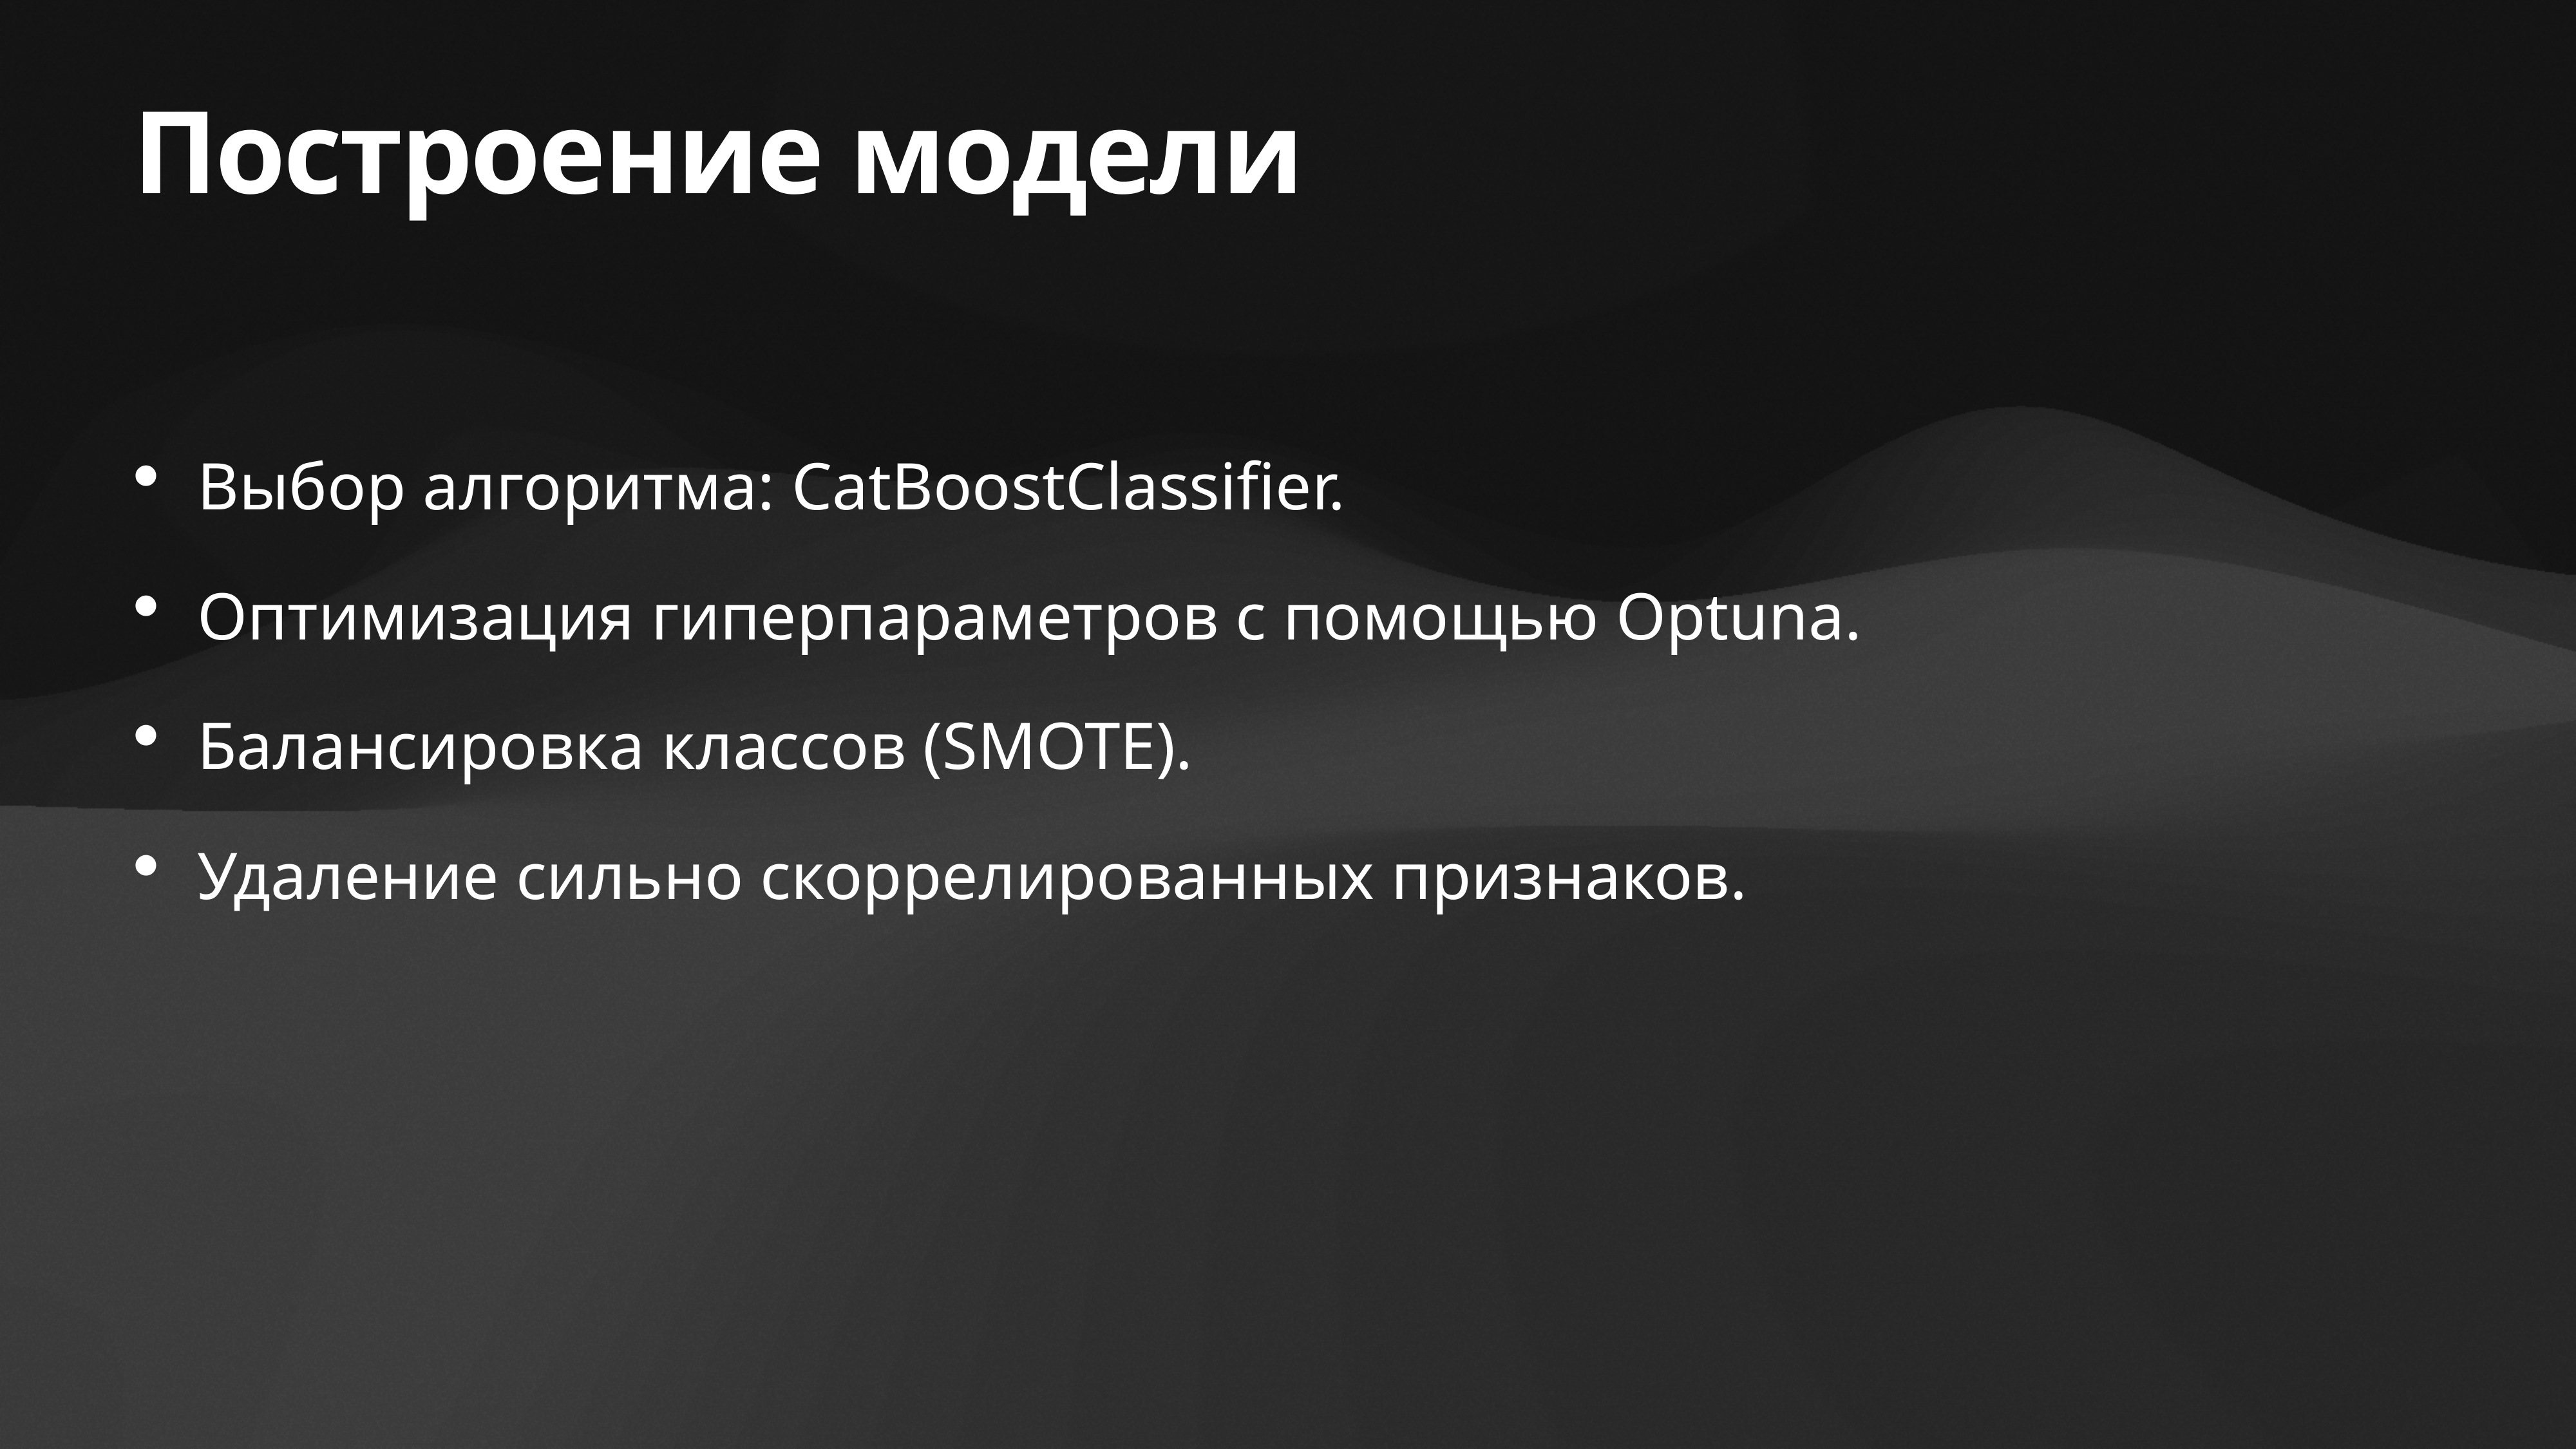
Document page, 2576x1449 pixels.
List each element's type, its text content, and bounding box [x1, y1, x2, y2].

picture [0, 0, 2576, 1449]
list Выбор алгоритма: CatBoostClassifier. Оптимизация гиперпараметров с помощью Optuna. Балансировка классов (SMOTE). Удаление сильно скоррелированных признаков. [127, 448, 2449, 1321]
title Построение модели [127, 100, 2449, 252]
